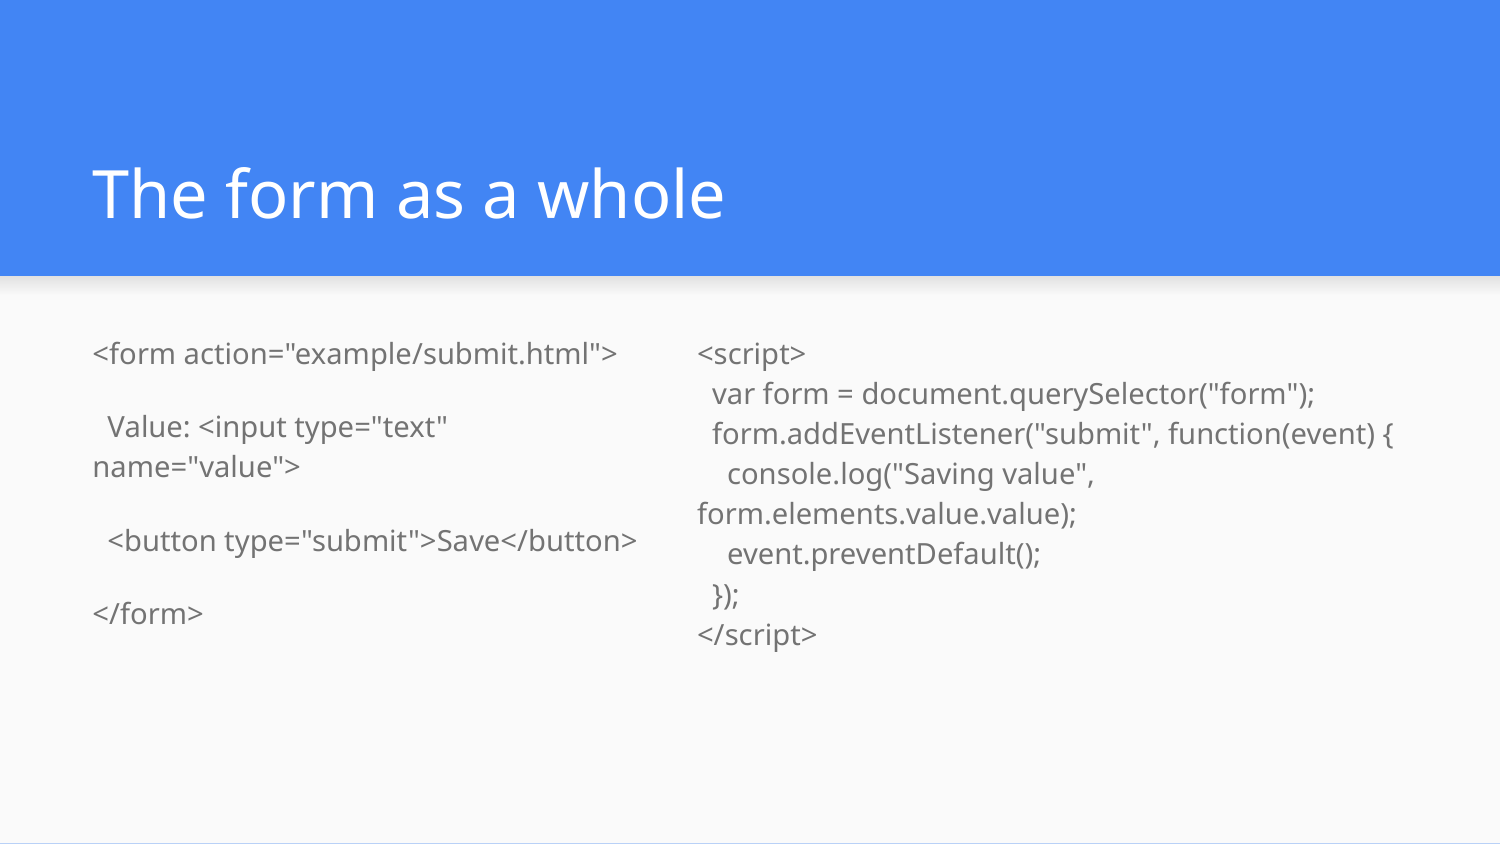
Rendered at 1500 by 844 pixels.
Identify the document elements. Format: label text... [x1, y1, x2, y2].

list <script> var form = document.querySelector("form"); form.addEventListener("submit", function(event) { console.log("Saving value", form.elements.value.value); event.preventDefault(); }); </script> [682, 314, 1468, 760]
title The form as a whole [77, 121, 1427, 248]
list <form action="example/submit.html"> Value: <input type="text" name="value"> <button type="submit">Save</button> </form> [77, 314, 669, 760]
